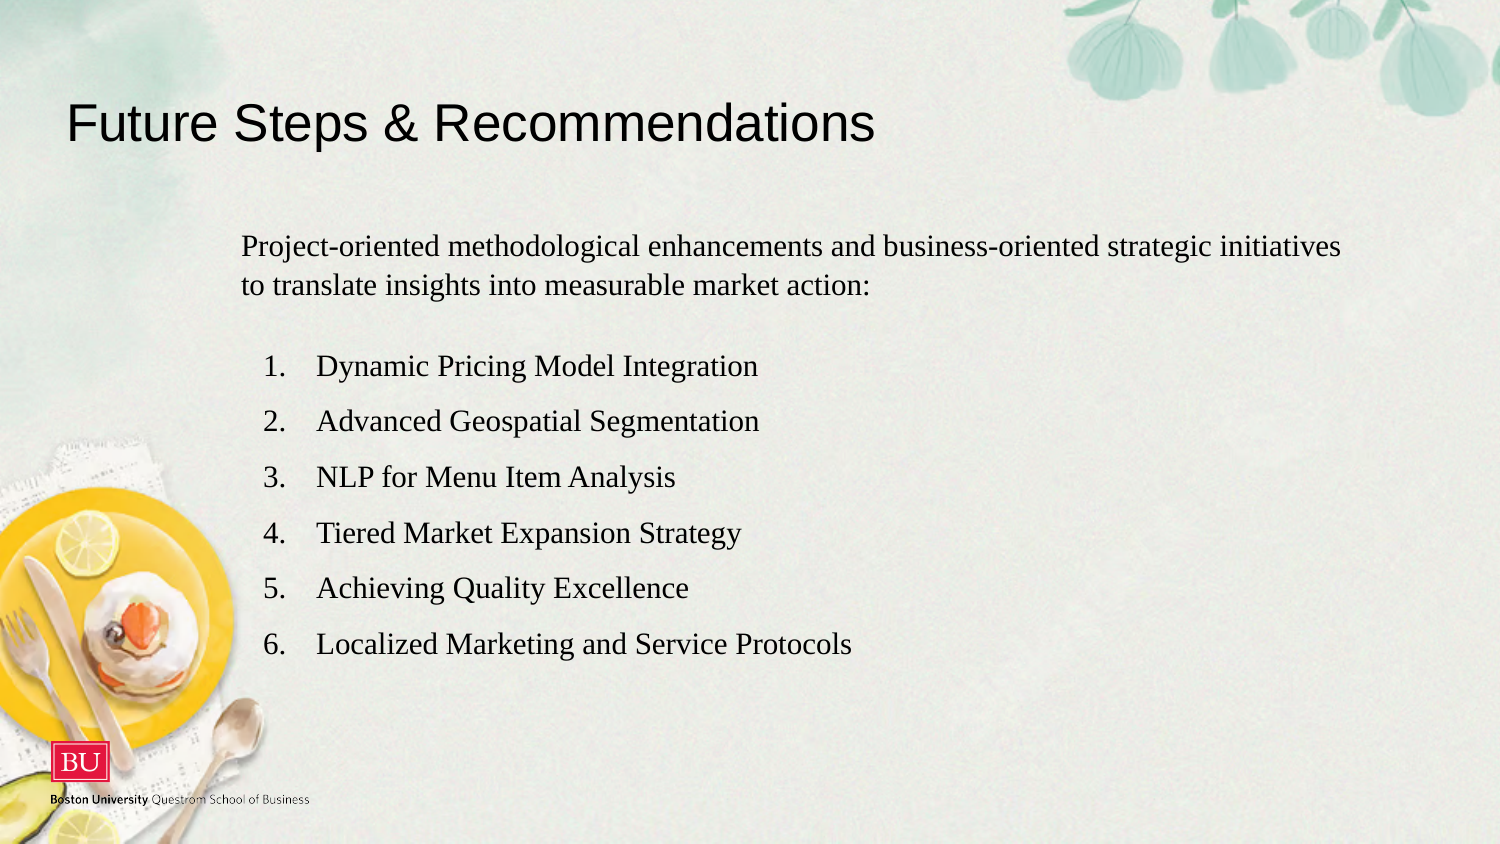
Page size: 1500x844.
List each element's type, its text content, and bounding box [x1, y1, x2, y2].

picture [0, 0, 1500, 844]
list Project-oriented methodological enhancements and business-oriented strategic initiatives to translate insights into measurable market action: Dynamic Pricing Model Integration Advanced Geospatial Segmentation NLP for Menu Item Analysis Tiered Market Expansion Strategy Achieving Quality Excellence Localized Marketing and Service Protocols [226, 208, 1366, 826]
title Future Steps & Recommendations [51, 72, 1449, 167]
